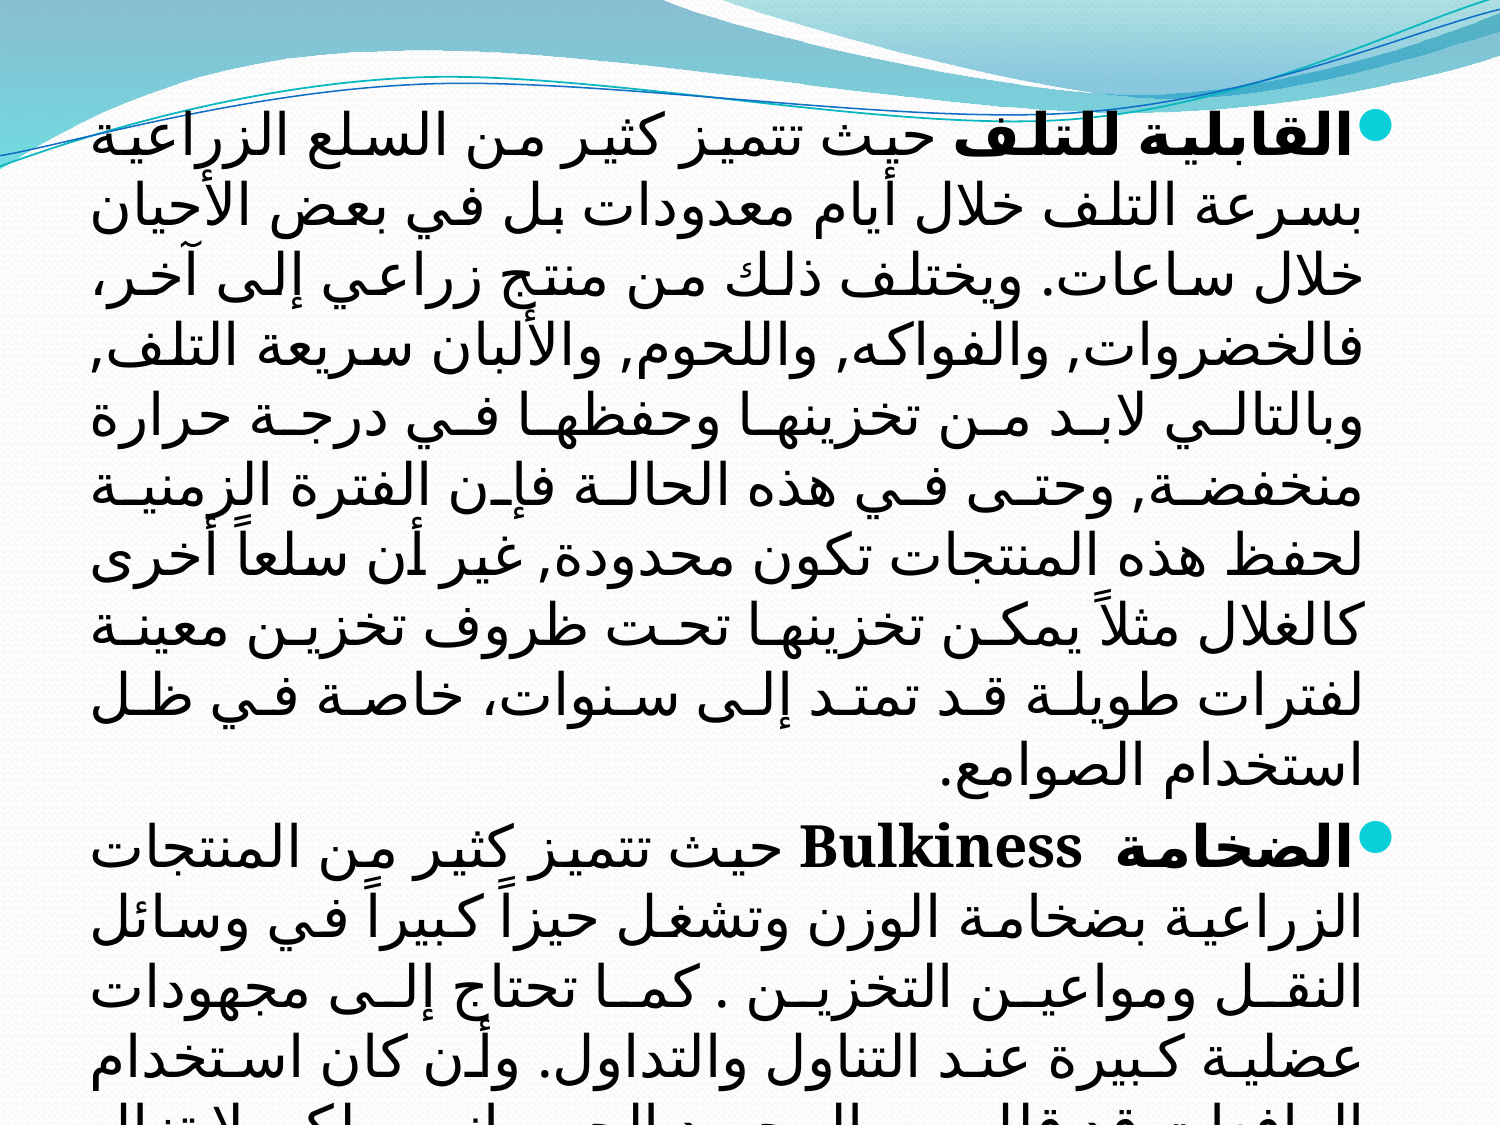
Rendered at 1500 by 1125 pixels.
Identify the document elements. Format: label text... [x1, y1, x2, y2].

list القابلية للتلف حيث تتميز كثير من السلع الزراعية بسرعة التلف خلال أيام معدودات بل في بعض الأحيان خلال ساعات. ويختلف ذلك من منتج زراعي إلى آخر، فالخضروات, والفواكه, واللحوم, والألبان سريعة التلف, وبالتالي لابد من تخزينها وحفظها في درجة حرارة منخفضة, وحتى في هذه الحالة فإن الفترة الزمنية لحفظ هذه المنتجات تكون محدودة, غير أن سلعاً أخرى كالغلال مثلاً يمكن تخزينها تحت ظروف تخزين معينة لفترات طويلة قد تمتد إلى سنوات، خاصة في ظل استخدام الصوامع. الضخامة Bulkiness حيث تتميز كثير من المنتجات الزراعية بضخامة الوزن وتشغل حيزاً كبيراً في وسائل النقل ومواعين التخزين . كما تحتاج إلى مجهودات عضلية كبيرة عند التناول والتداول. وأن كان استخدام الرافعات قد قلل من المجهود الجمساني، ولكن لا تزال كثير من الدول النامية تعتمد على الحمالين في شحن أو تفريغ المنتجات الزراعية. [75, 90, 1425, 1094]
